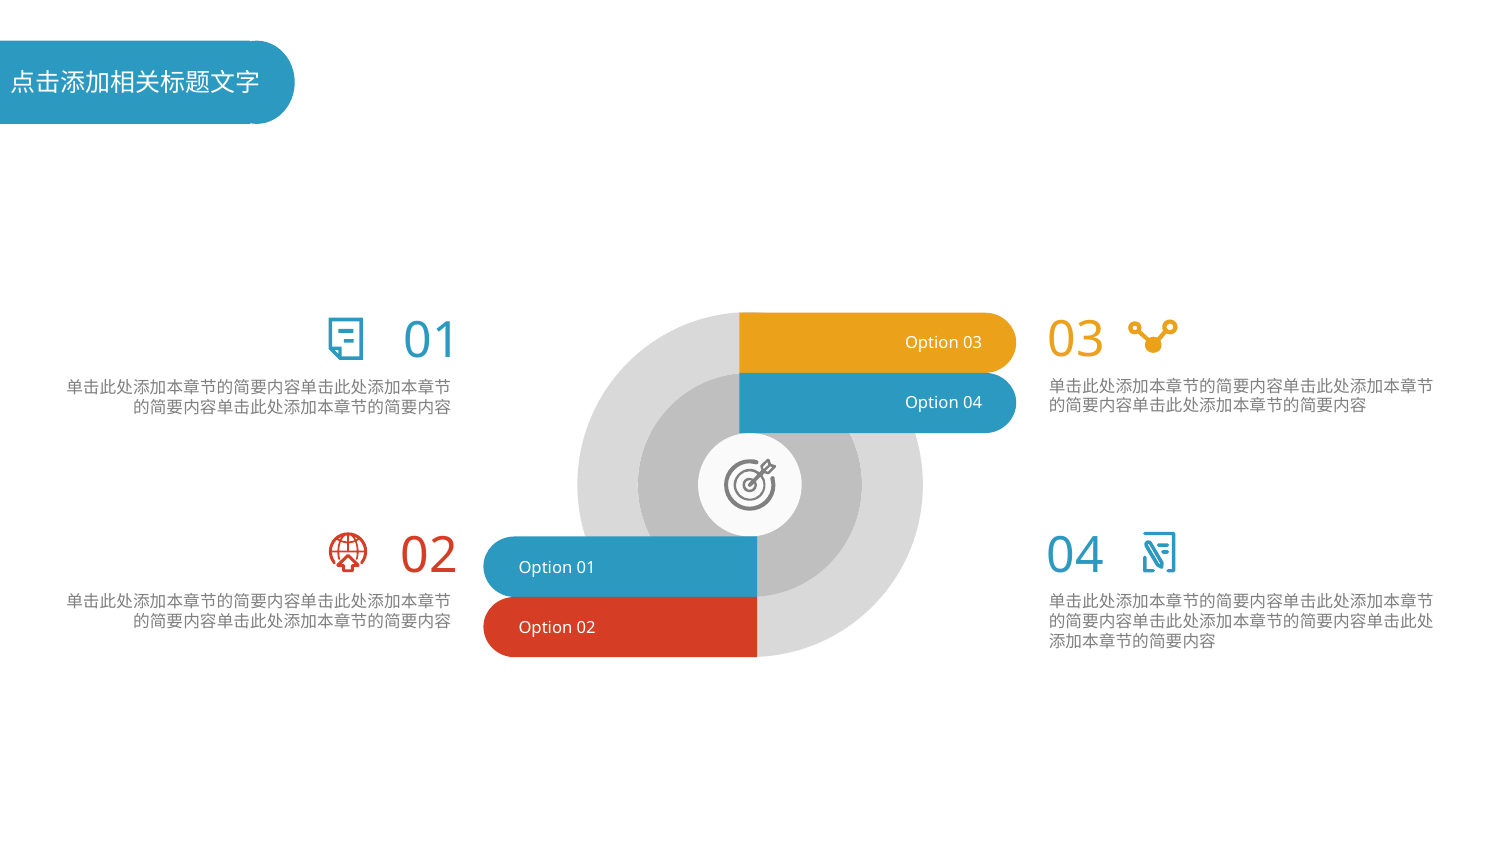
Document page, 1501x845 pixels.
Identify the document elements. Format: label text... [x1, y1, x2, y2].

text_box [328, 317, 363, 360]
text_box 02 [385, 514, 473, 590]
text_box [1143, 531, 1176, 573]
text_box [328, 532, 368, 573]
text_box 03 [1032, 299, 1120, 374]
text_box 单击此处添加本章节的简要内容单击此处添加本章节的简要内容单击此处添加本章节的简要内容单击此处添加本章节的简要内容 [1033, 583, 1459, 659]
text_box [483, 312, 1017, 658]
text_box 01 [388, 300, 476, 376]
text_box 04 [1031, 514, 1119, 590]
text_box 单击此处添加本章节的简要内容单击此处添加本章节的简要内容单击此处添加本章节的简要内容 [1033, 367, 1459, 423]
text_box 单击此处添加本章节的简要内容单击此处添加本章节的简要内容单击此处添加本章节的简要内容 [41, 368, 467, 424]
text_box [1128, 319, 1178, 353]
text_box 单击此处添加本章节的简要内容单击此处添加本章节的简要内容单击此处添加本章节的简要内容 [41, 583, 467, 639]
